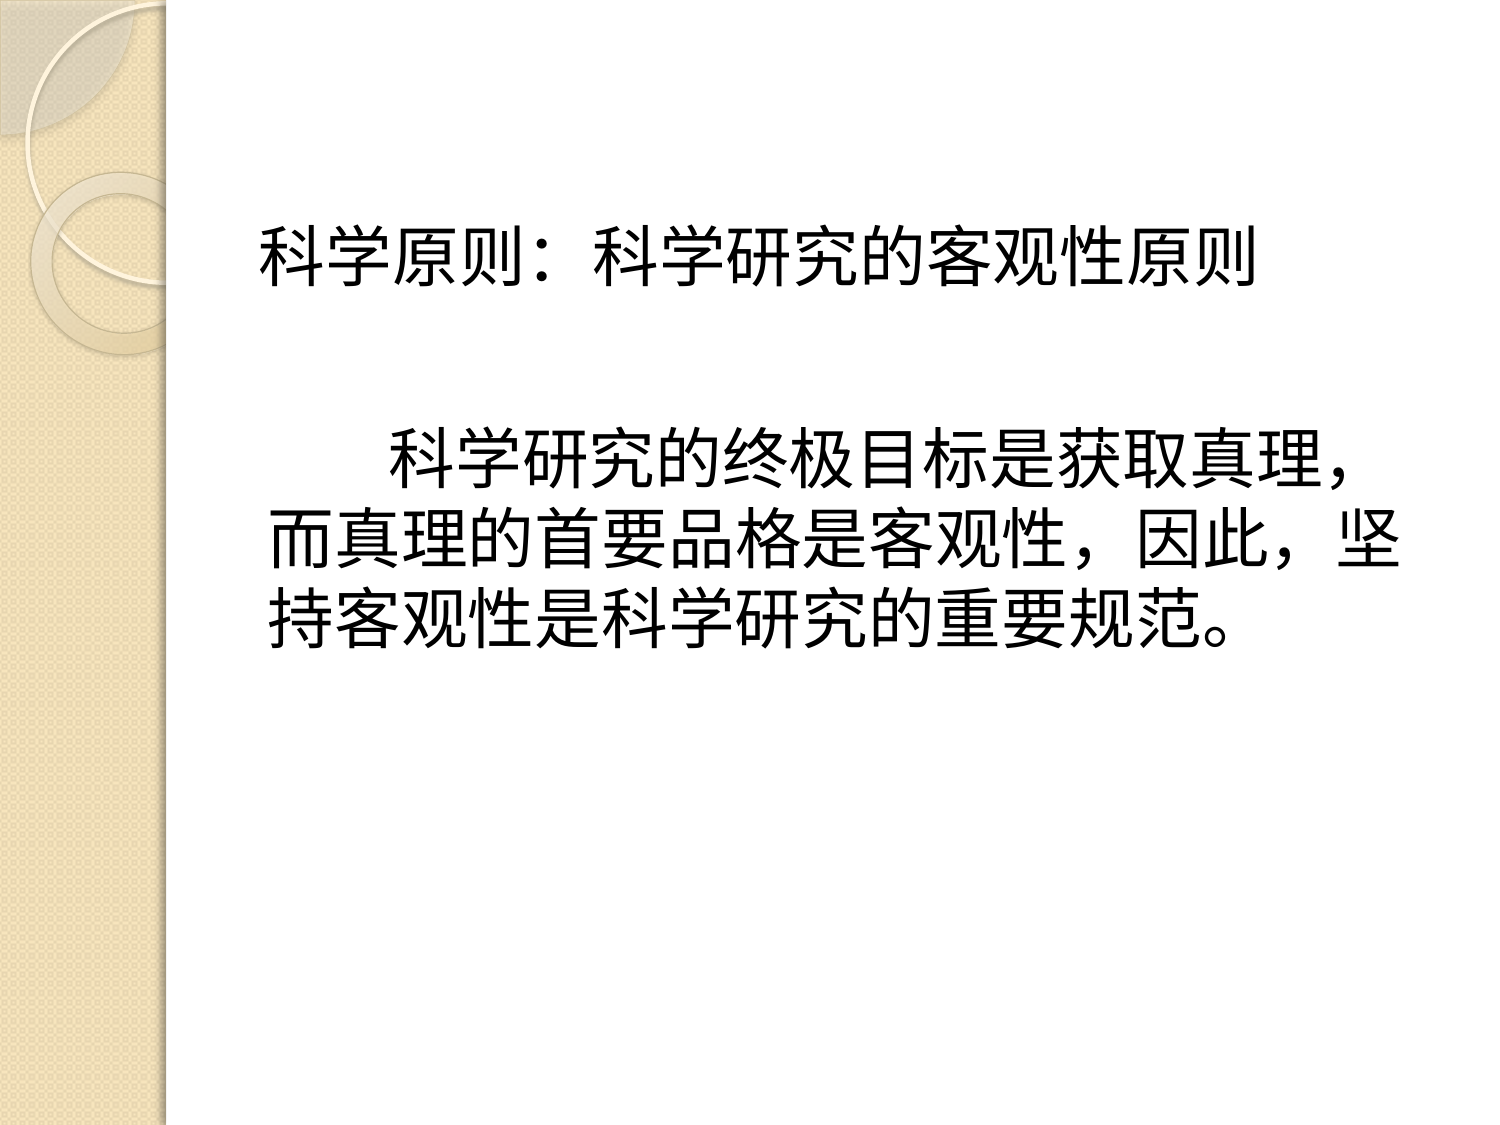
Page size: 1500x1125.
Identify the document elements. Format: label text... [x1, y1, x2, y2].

title 科学原则：科学研究的客观性原则 [244, 160, 1475, 349]
list 科学研究的终极目标是获取真理，而真理的首要品格是客观性，因此，坚持客观性是科学研究的重要规范。 [238, 408, 1470, 763]
